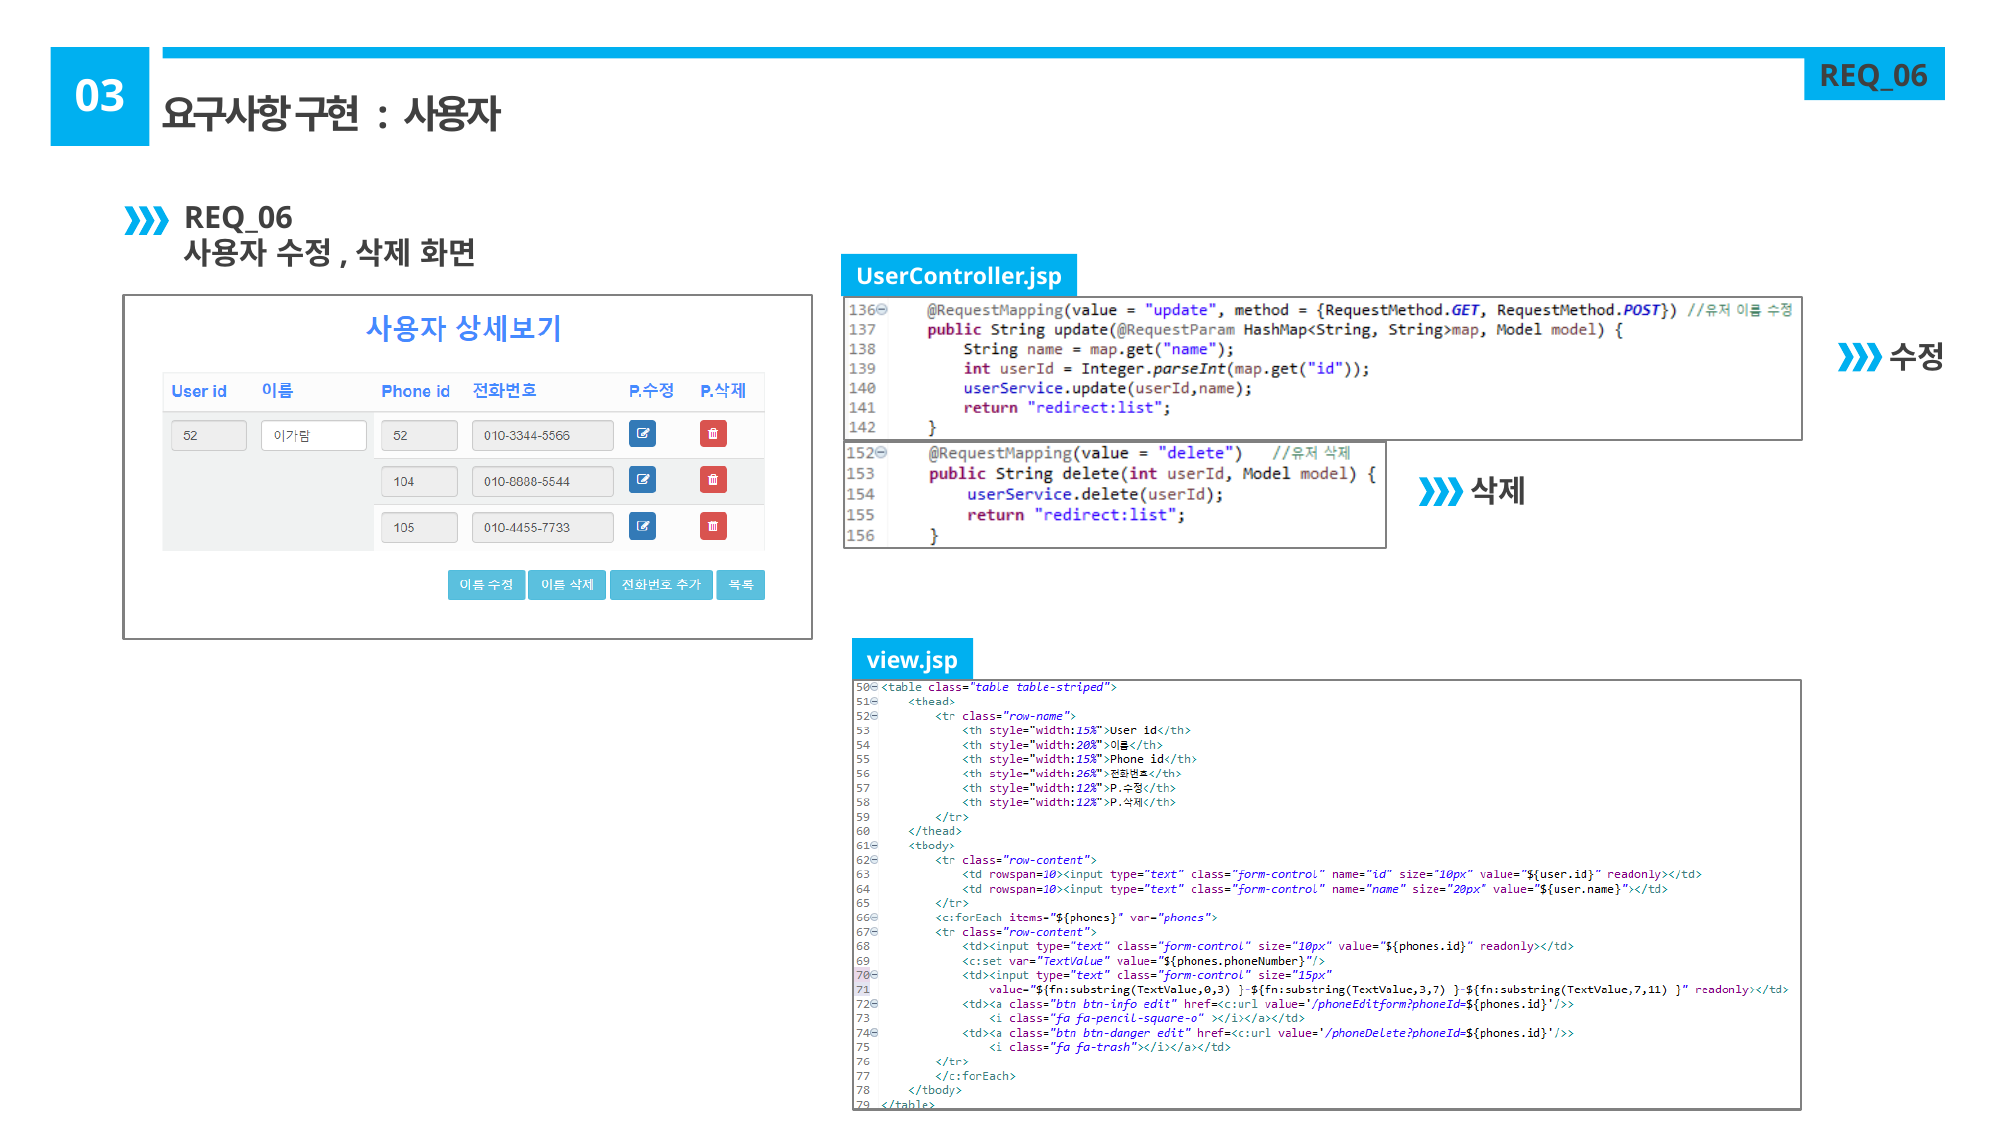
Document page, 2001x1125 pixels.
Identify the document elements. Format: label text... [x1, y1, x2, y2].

text_box UserController.jsp [841, 253, 1078, 297]
text_box [162, 46, 1946, 59]
text_box REQ_06 사용자 수정,삭제 화면 [168, 190, 569, 279]
text_box [50, 128, 150, 147]
picture [124, 295, 812, 639]
text_box 요구사항 구현 : 사용자 [146, 82, 921, 144]
text_box 삭제 [1455, 464, 1581, 517]
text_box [1418, 477, 1464, 506]
picture [853, 681, 1801, 1109]
text_box view.jsp [852, 638, 974, 679]
text_box 수정 [1874, 330, 2000, 382]
picture [845, 442, 1385, 548]
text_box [124, 206, 169, 235]
text_box REQ_06 [1804, 48, 1945, 101]
text_box 03 [29, 59, 171, 128]
text_box [50, 46, 150, 59]
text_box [1837, 342, 1883, 372]
picture [845, 297, 1802, 439]
